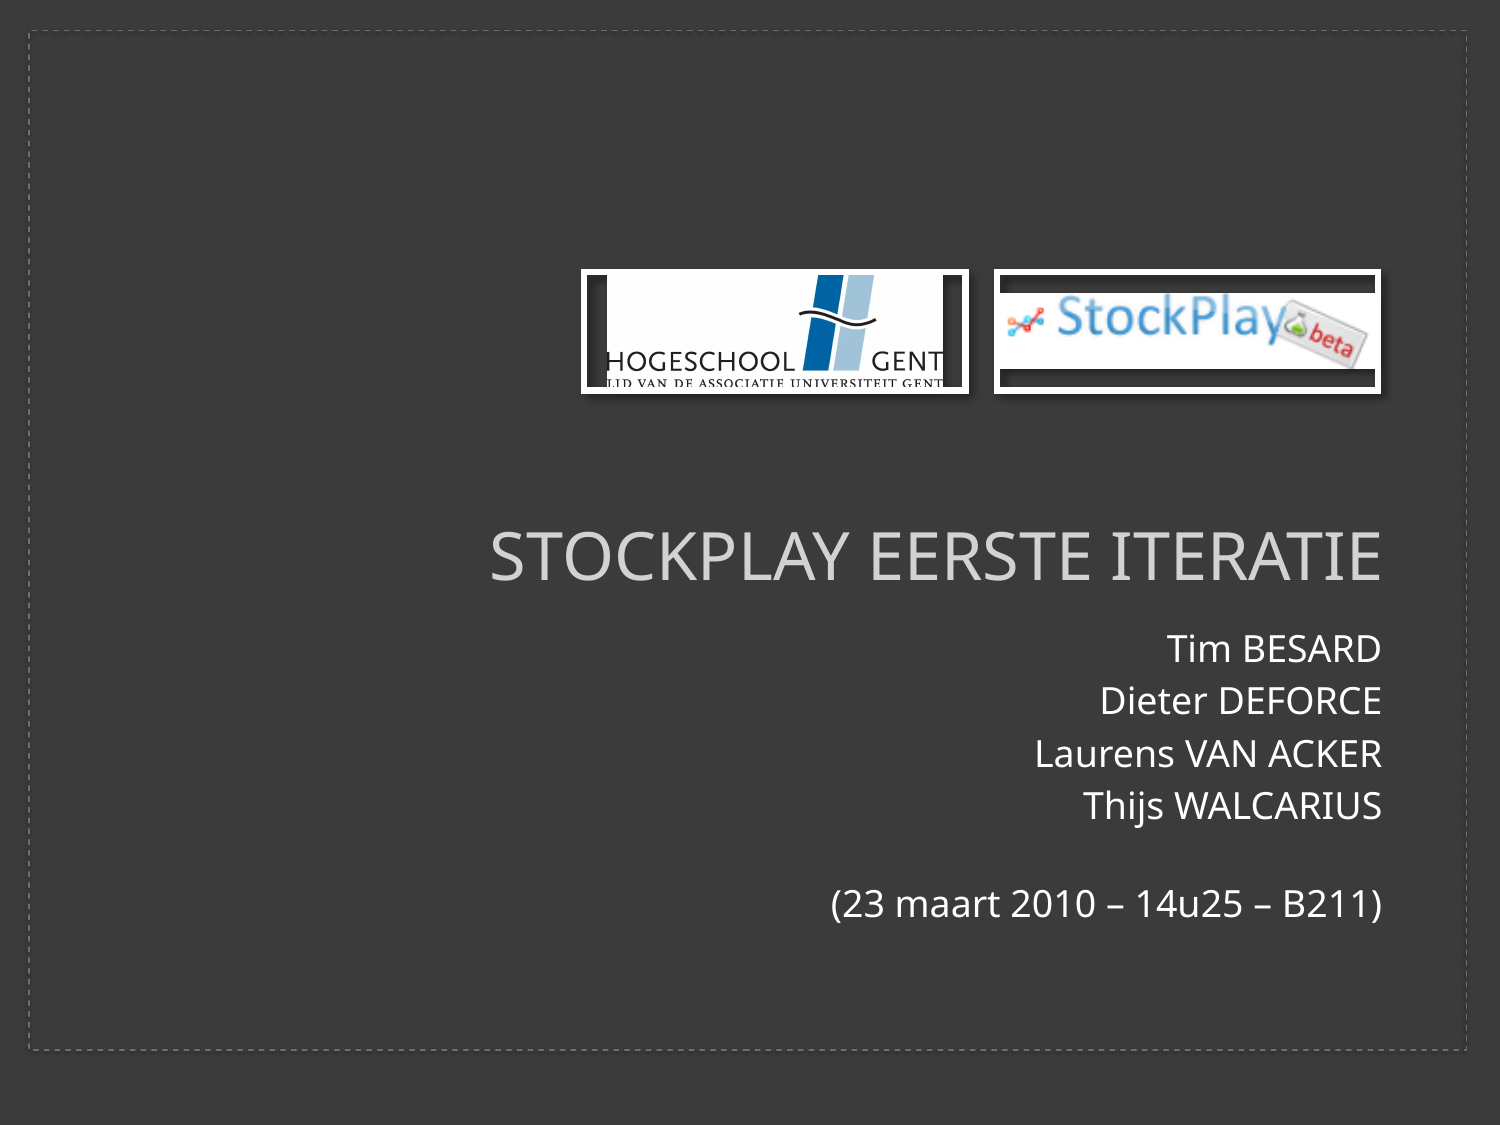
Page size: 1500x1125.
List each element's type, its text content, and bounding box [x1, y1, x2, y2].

picture [587, 274, 963, 388]
picture [999, 274, 1376, 388]
title Stockplay eerste iteratie [37, 462, 1399, 638]
list Tim BESARD Dieter DEFORCE Laurens VAN ACKER Thijs WALCARIUS (23 maart 2010 – 14u25 – B211) [349, 624, 1398, 826]
